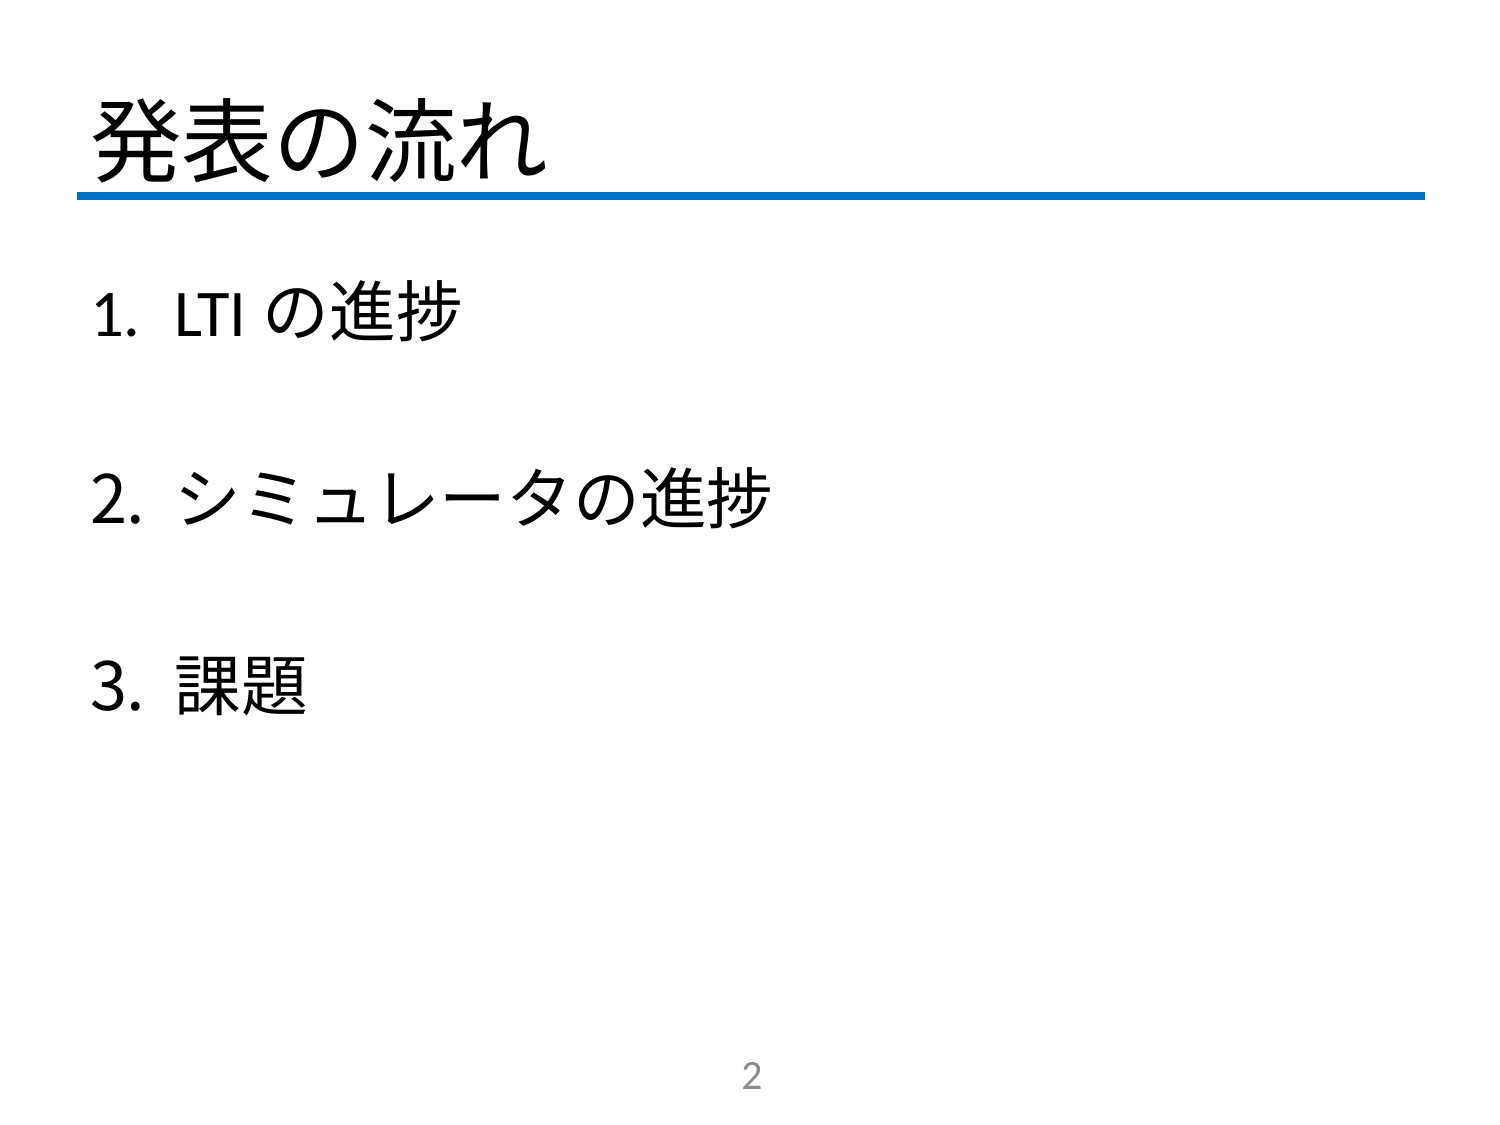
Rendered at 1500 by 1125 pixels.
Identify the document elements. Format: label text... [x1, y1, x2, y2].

list LTIの進捗 シミュレータの進捗 課題 [75, 262, 1425, 1005]
title 発表の流れ [75, 45, 1425, 233]
slide_number 2 [577, 1042, 928, 1103]
